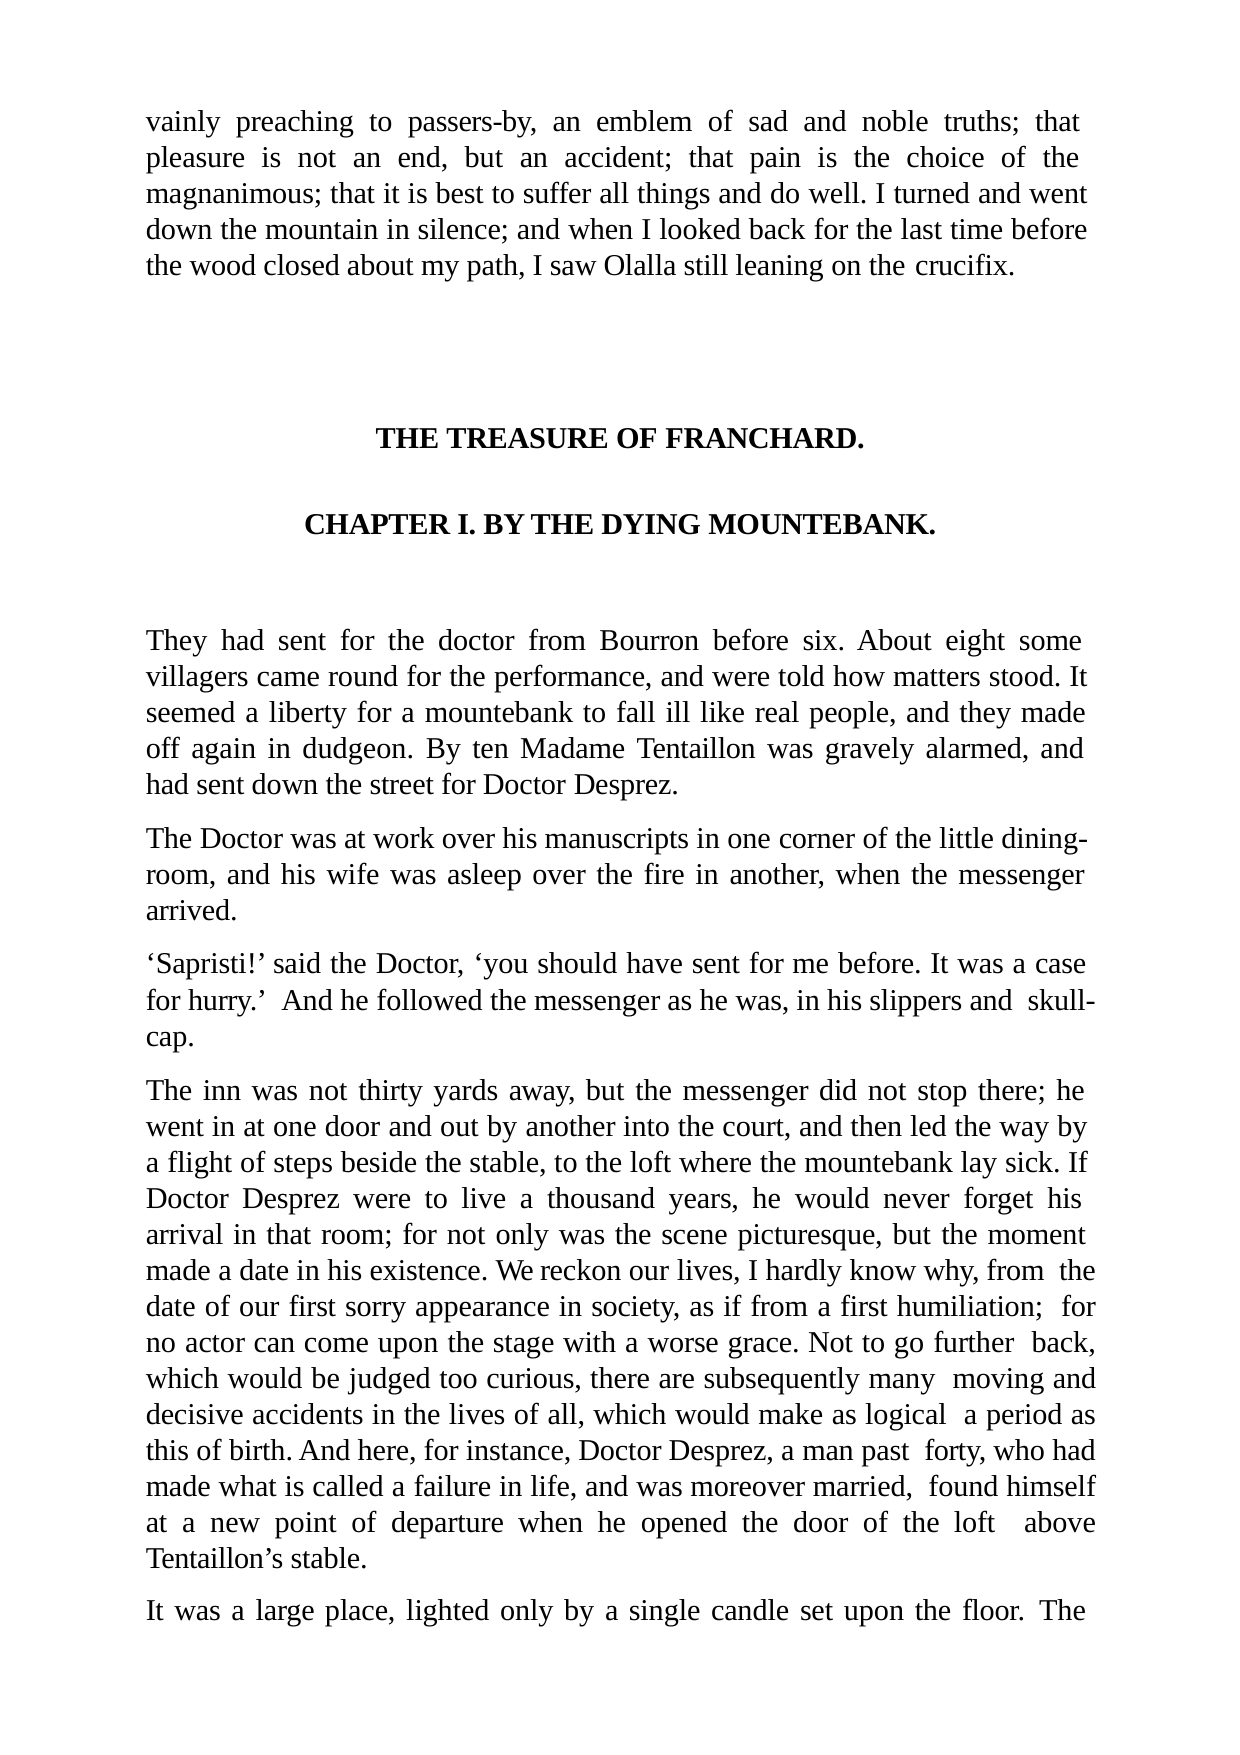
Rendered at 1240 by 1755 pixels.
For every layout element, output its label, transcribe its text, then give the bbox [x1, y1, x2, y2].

text_box THE TREASURE OF FRANCHARD. CHAPTER I. BY THE DYING MOUNTEBANK. They had sent for the doctor from Bourron before six. About eight some villagers came round for the performance, and were told how matters stood. It seemed a liberty for a mountebank to fall ill like real people, and they made off again in dudgeon. By ten Madame Tentaillon was gravely alarmed, and had sent down the street for Doctor Desprez. The Doctor was at work over his manuscripts in one corner of the little dining- room, and his wife was asleep over the fire in another, when the messenger arrived. ‘Sapristi!’ said the Doctor, ‘you should have sent for me before. It was a case for hurry.’ And he followed the messenger as he was, in his slippers and skull-cap. The inn was not thirty yards away, but the messenger did not stop there; he went in at one door and out by another into the court, and then led the way by a flight of steps beside the stable, to the loft where the mountebank lay sick. If Doctor Desprez were to live a thousand years, he would never forget his arrival in that room; for not only was the scene picturesque, but the moment made a date in his existence. We reckon our lives, I hardly know why, from the date of our first sorry appearance in society, as if from a first humiliation; for no actor can come upon the stage with a worse grace. Not to go further back, which would be judged too curious, there are subsequently many moving and decisive accidents in the lives of all, which would make as logical a period as this of birth. And here, for instance, Doctor Desprez, a man past forty, who had made what is called a failure in life, and was moreover married, found himself at a new point of departure when he opened the door of the loft above Tentaillon’s stable. It was a large place, lighted only by a single candle set upon the floor. The [143, 416, 1097, 1627]
text_box vainly preaching to passers-by, an emblem of sad and noble truths; that pleasure is not an end, but an accident; that pain is the choice of the magnanimous; that it is best to suffer all things and do well. I turned and went down the mountain in silence; and when I looked back for the last time before the wood closed about my path, I saw Olalla still leaning on the crucifix. [143, 98, 1096, 282]
